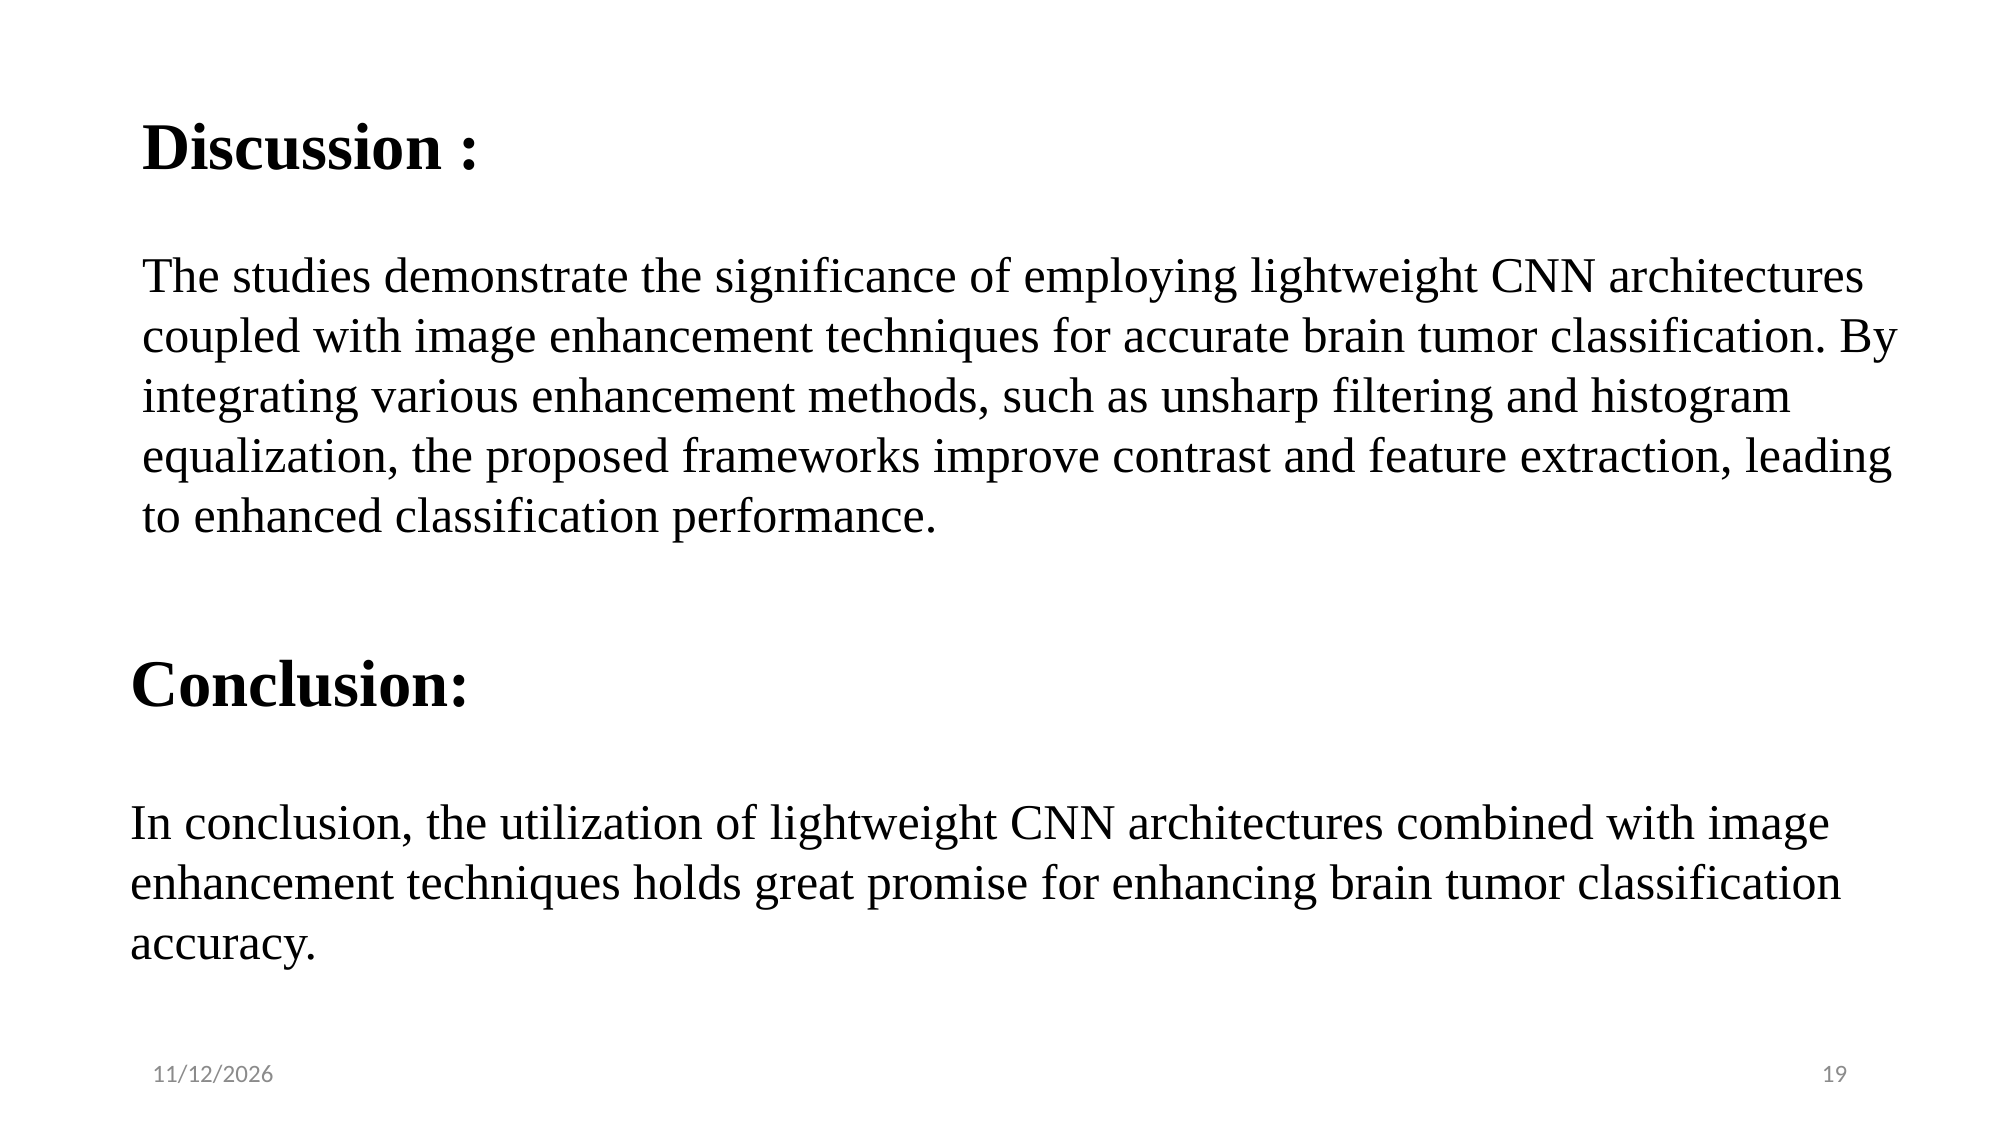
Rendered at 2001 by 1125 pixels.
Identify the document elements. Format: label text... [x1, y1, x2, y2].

slide_number 19 [1412, 1042, 1863, 1103]
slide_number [137, 1042, 588, 1103]
text_box Discussion : The studies demonstrate the significance of employing lightweight CNN architectures coupled with image enhancement techniques for accurate brain tumor classification. By integrating various enhancement methods, such as unsharp filtering and histogram equalization, the proposed frameworks improve contrast and feature extraction, leading to enhanced classification performance. [127, 95, 1942, 671]
text_box Conclusion: In conclusion, the utilization of lightweight CNN architectures combined with image enhancement techniques holds great promise for enhancing brain tumor classification accuracy. [115, 562, 1863, 978]
